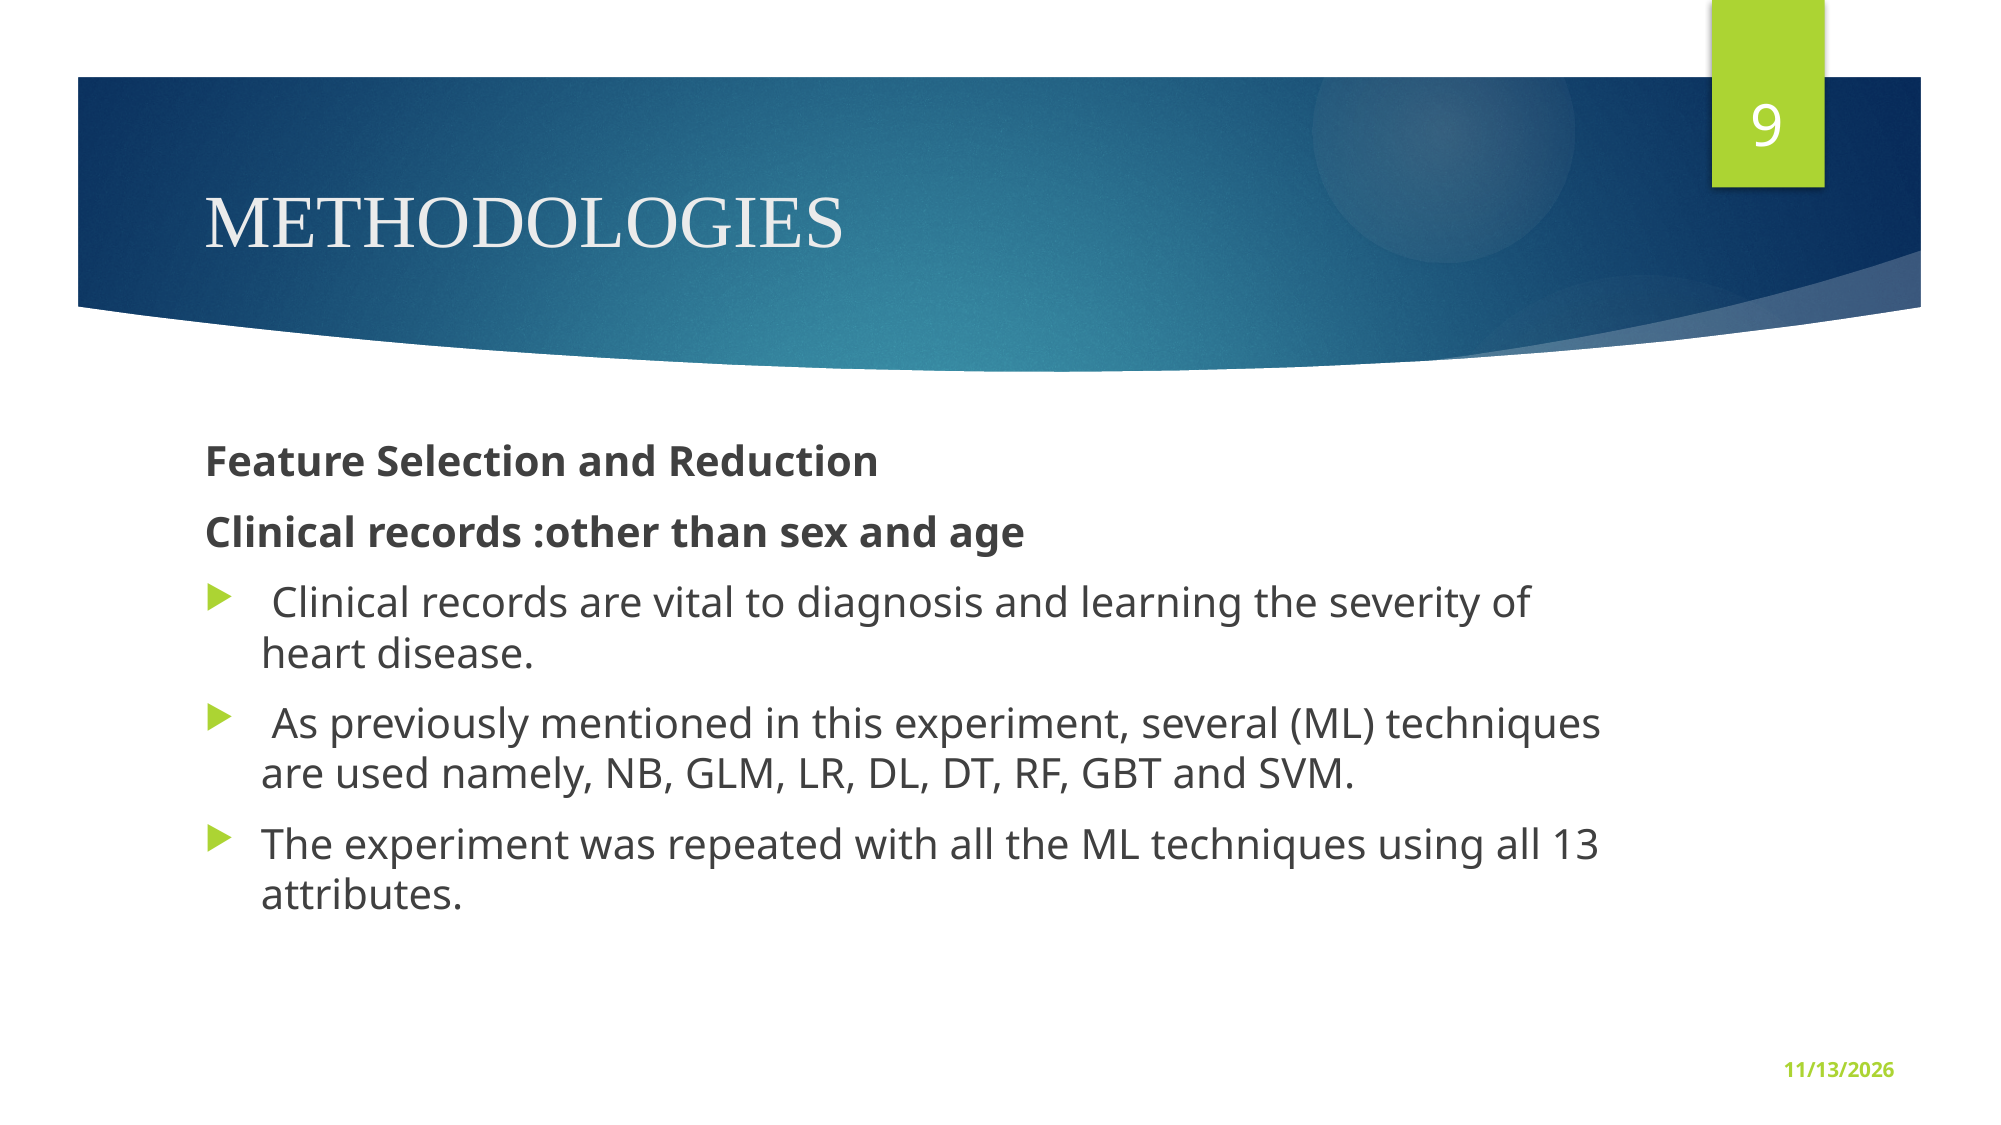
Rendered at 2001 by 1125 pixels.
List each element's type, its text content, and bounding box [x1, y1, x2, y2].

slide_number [1747, 1048, 1910, 1099]
title METHODOLOGIES [189, 159, 1627, 276]
slide_number 9 [1698, 48, 1836, 175]
list Feature Selection and Reduction Clinical records :other than sex and age Clinical records are vital to diagnosis and learning the severity of heart disease. As previously mentioned in this experiment, several (ML) techniques are used namely, NB, GLM, LR, DL, DT, RF, GBT and SVM. The experiment was repeated with all the ML techniques using all 13 attributes. [189, 427, 1627, 988]
